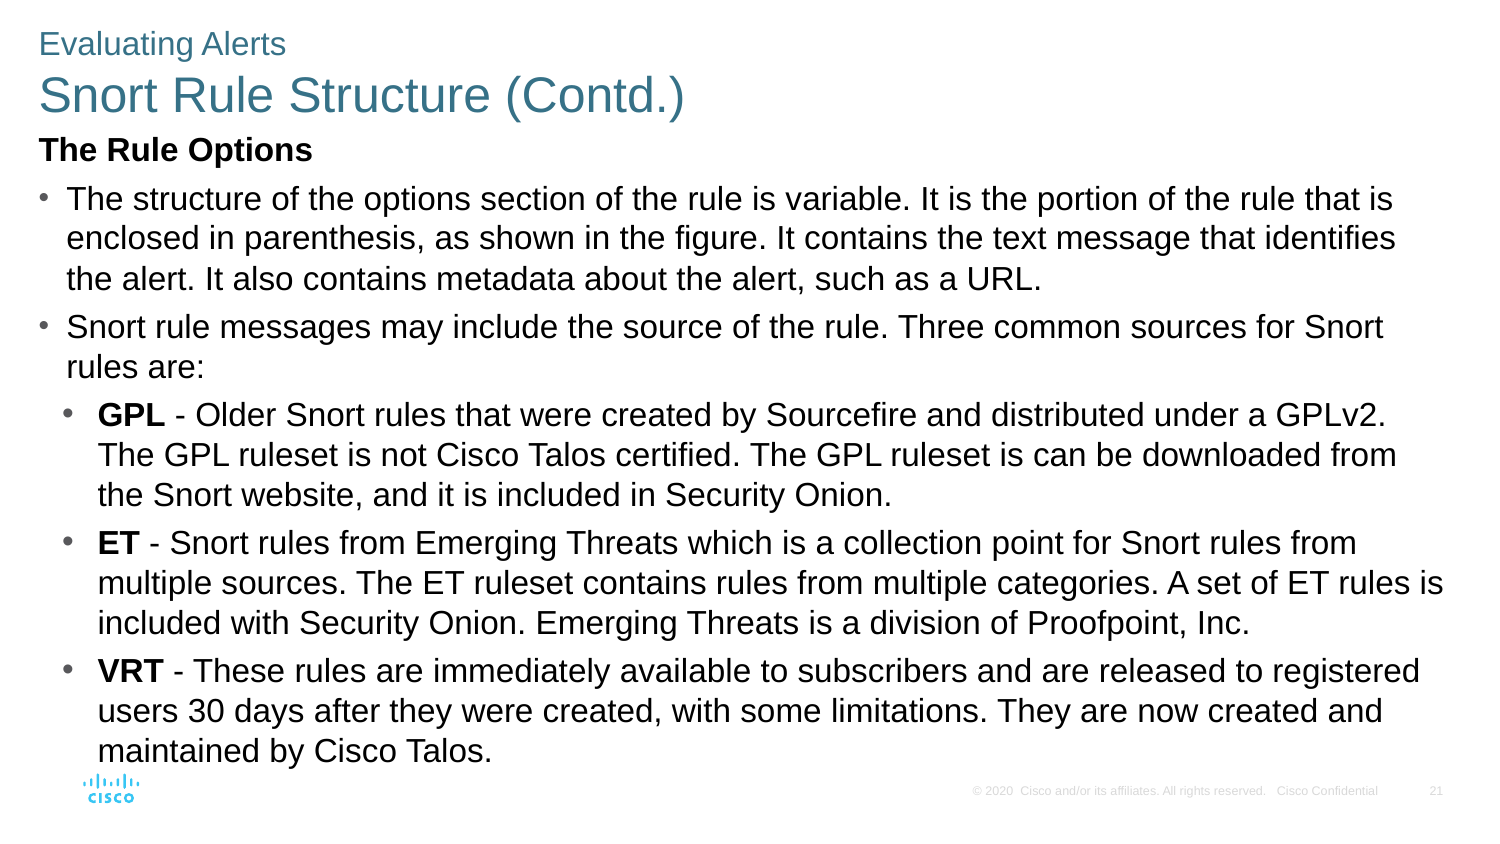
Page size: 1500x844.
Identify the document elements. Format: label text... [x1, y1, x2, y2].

text_box Evaluating Alerts Snort Rule Structure (Contd.) [23, 10, 1500, 135]
list The Rule Options The structure of the options section of the rule is variable. It is the portion of the rule that is enclosed in parenthesis, as shown in the figure. It contains the text message that identifies the alert. It also contains metadata about the alert, such as a URL. Snort rule messages may include the source of the rule. Three common sources for Snort rules are: GPL - Older Snort rules that were created by Sourcefire and distributed under a GPLv2. The GPL ruleset is not Cisco Talos certified. The GPL ruleset is can be downloaded from the Snort website, and it is included in Security Onion. ET - Snort rules from Emerging Threats which is a collection point for Snort rules from multiple sources. The ET ruleset contains rules from multiple categories. A set of ET rules is included with Security Onion. Emerging Threats is a division of Proofpoint, Inc. VRT - These rules are immediately available to subscribers and are released to registered users 30 days after they were created, with some limitations. They are now created and maintained by Cisco Talos. [23, 121, 1477, 718]
